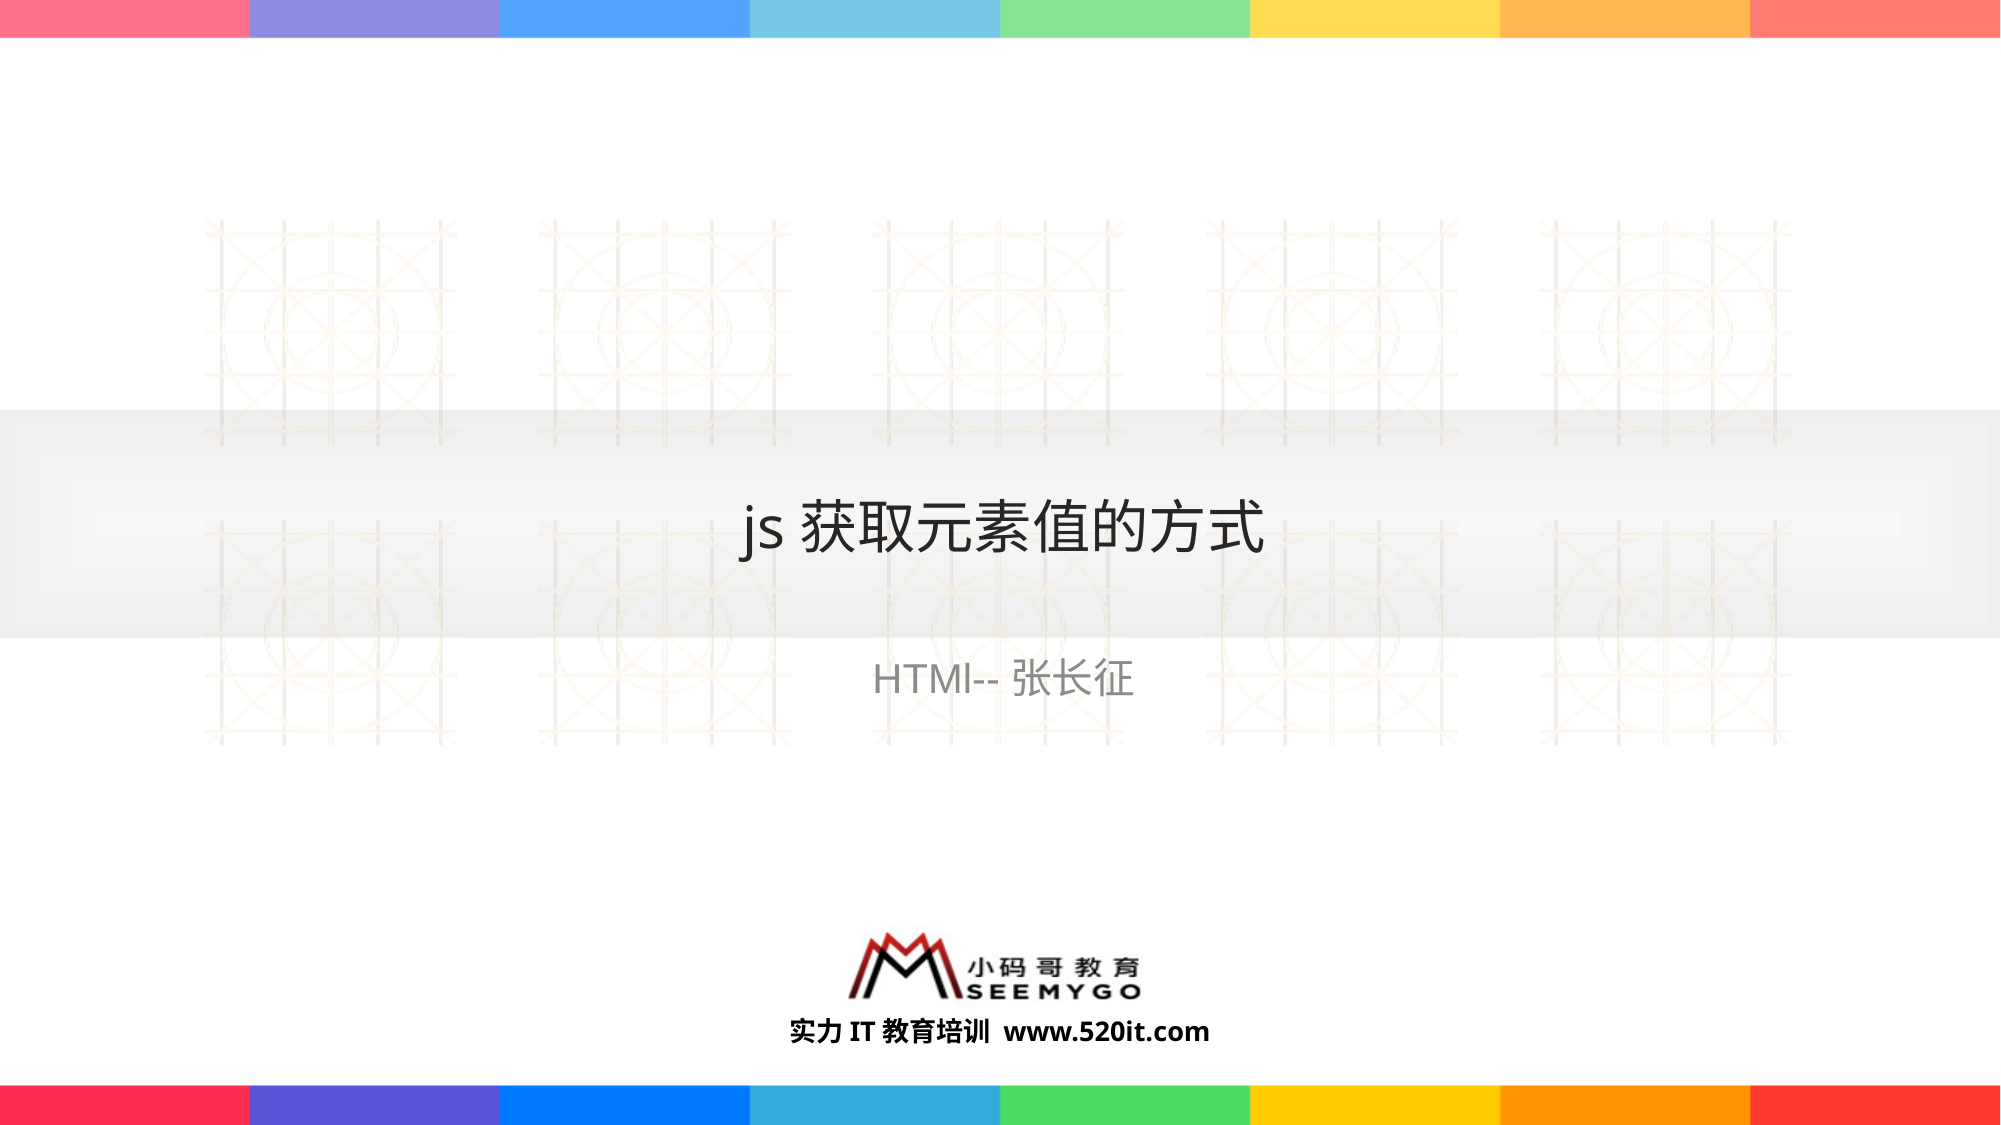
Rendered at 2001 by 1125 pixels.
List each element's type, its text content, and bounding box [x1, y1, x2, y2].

subtitle HTMl--张长征 [74, 644, 1934, 768]
title js获取元素值的方式 [74, 448, 1934, 602]
picture [0, 0, 2001, 1125]
